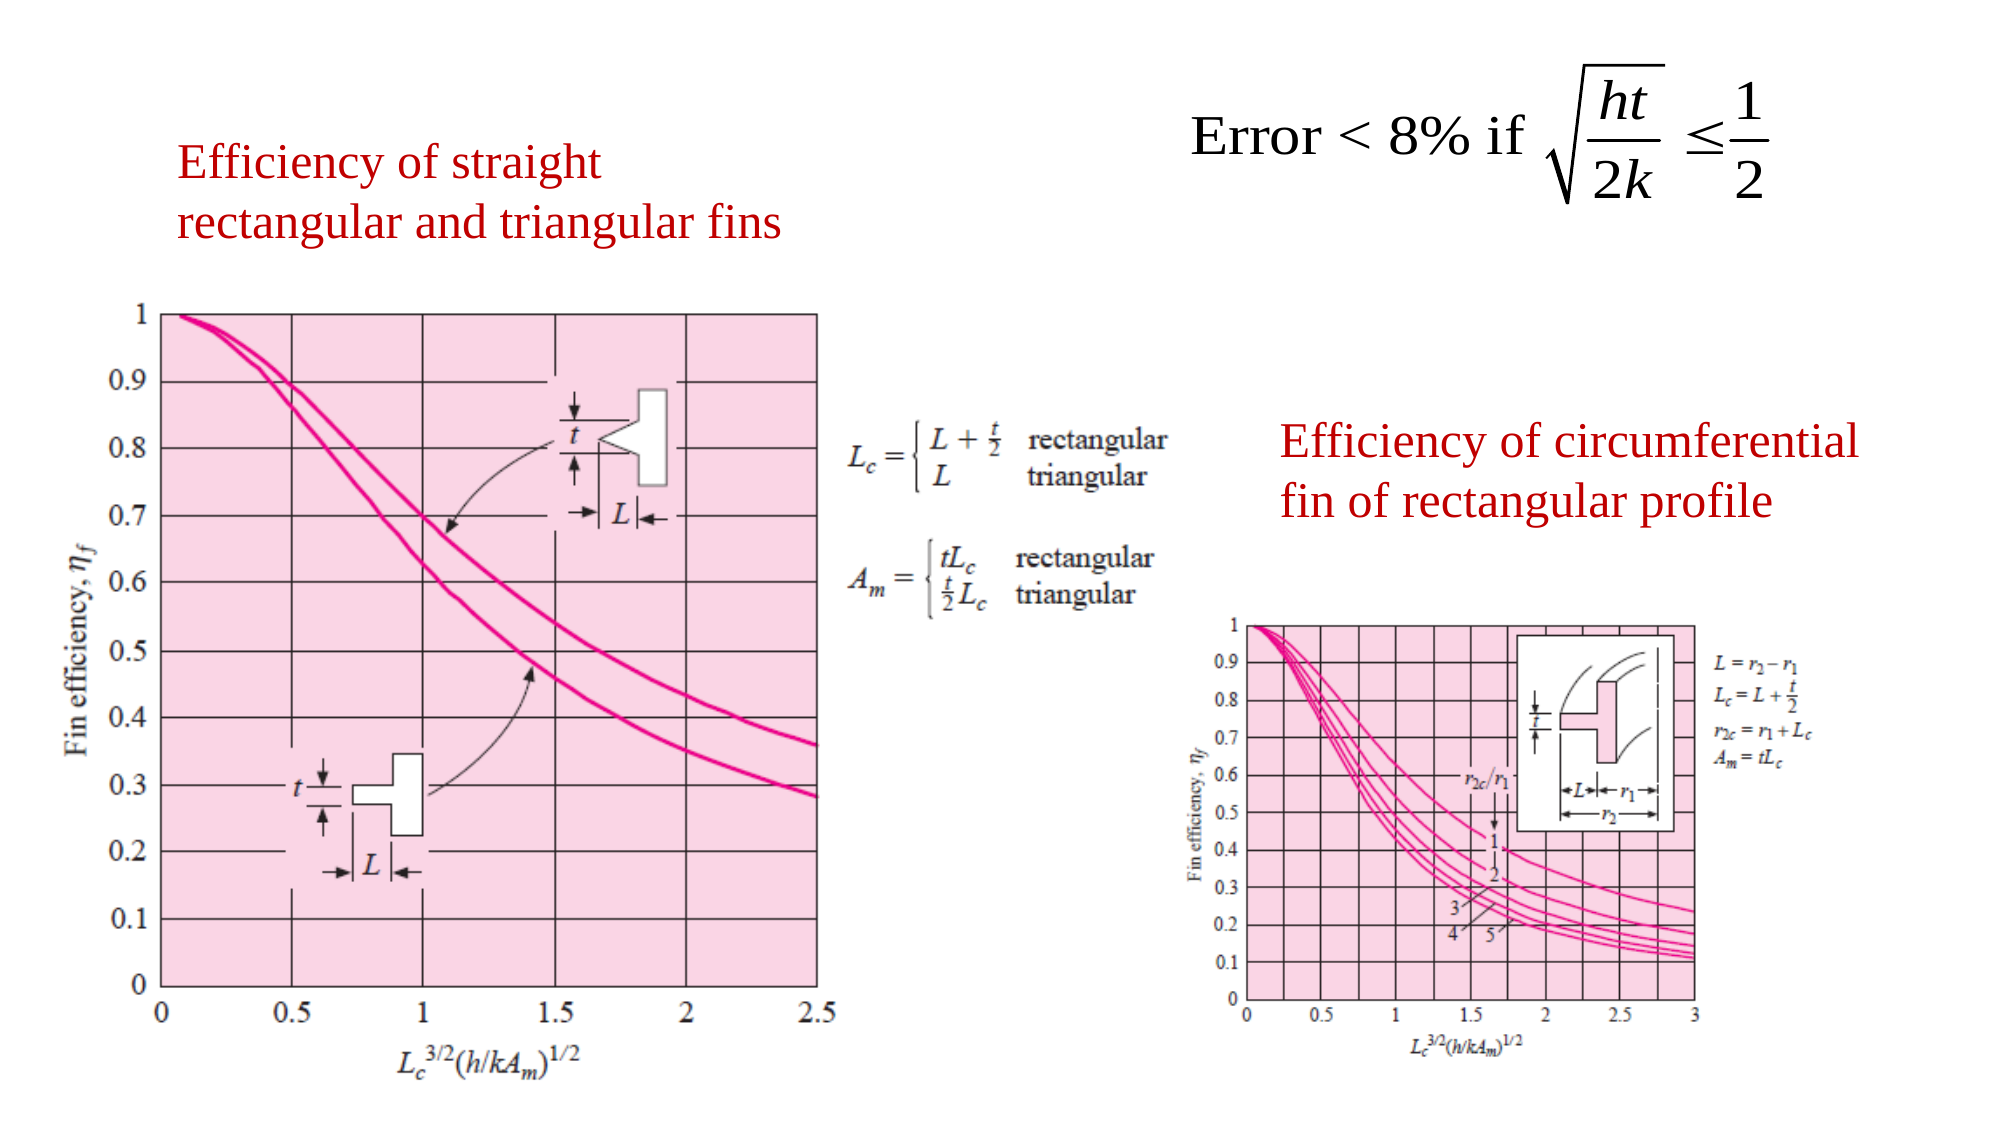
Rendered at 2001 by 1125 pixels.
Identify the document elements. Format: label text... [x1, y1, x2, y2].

picture [54, 286, 1852, 1125]
text_box Efficiency of circumferential fin of rectangular profile [1264, 399, 1887, 535]
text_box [1181, 51, 1781, 216]
text_box Efficiency of straight rectangular and triangular fins [162, 121, 815, 256]
